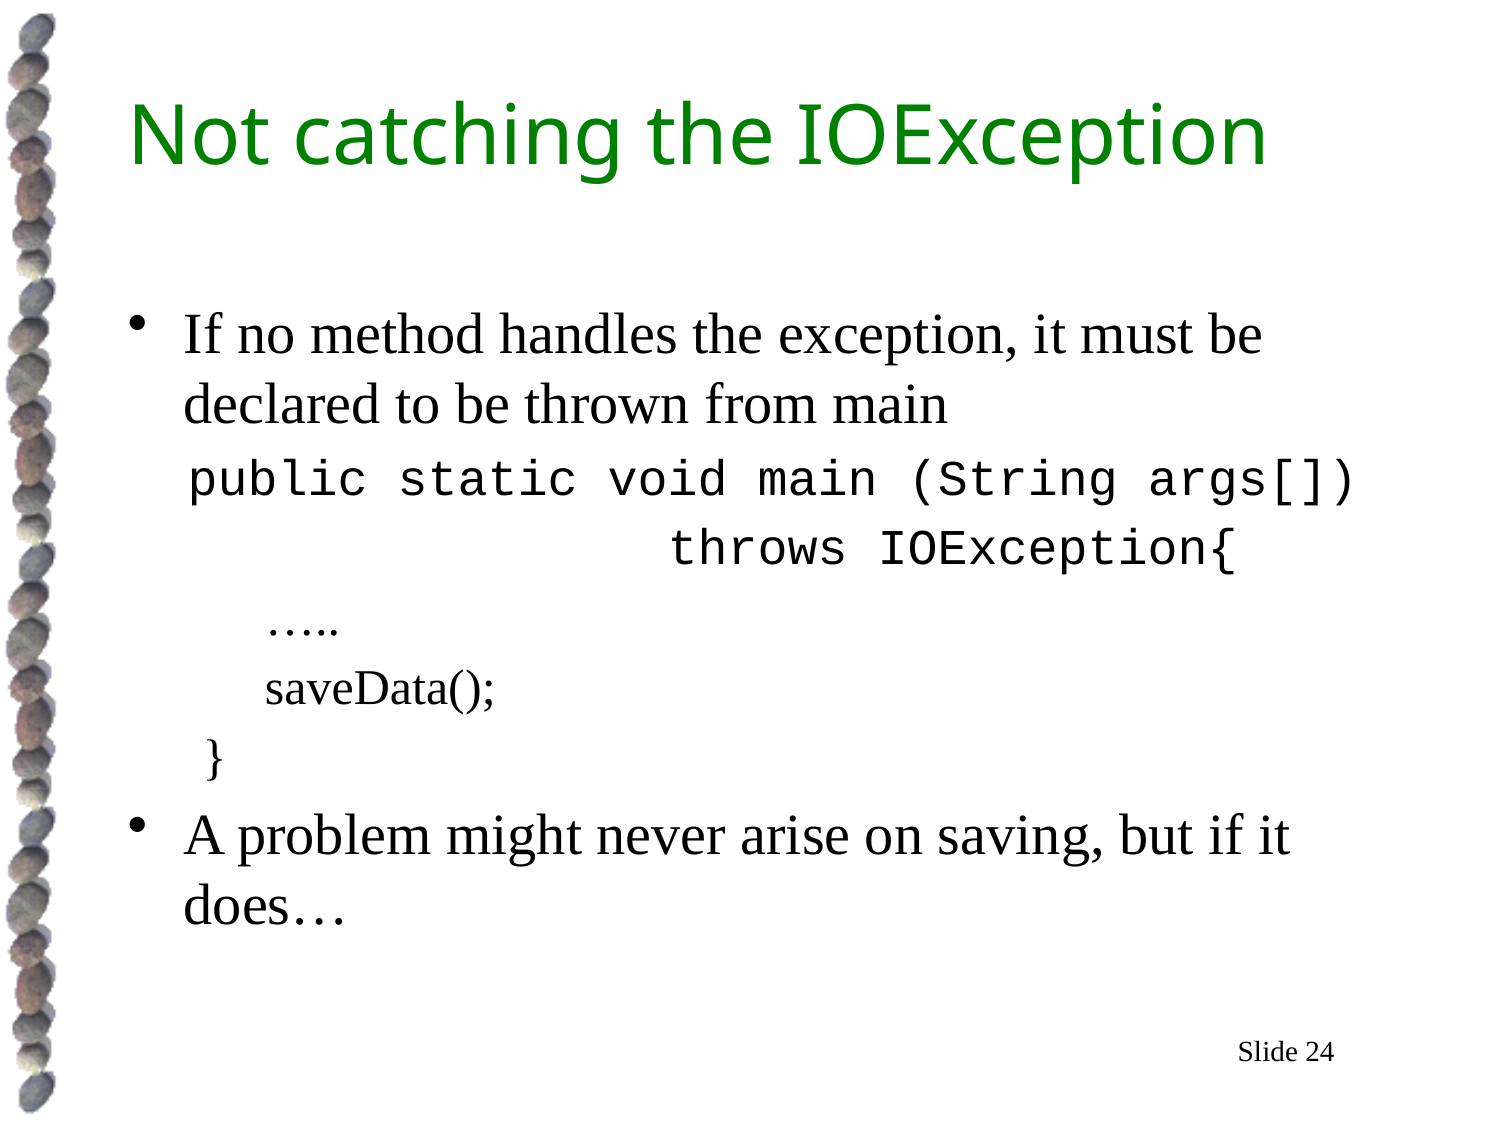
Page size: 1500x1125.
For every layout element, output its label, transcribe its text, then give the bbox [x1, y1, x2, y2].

title Not catching the IOException [112, 75, 1388, 188]
picture [0, 0, 65, 1125]
slide_number Slide 24 [1037, 1024, 1351, 1101]
list If no method handles the exception, it must be declared to be thrown from main public static void main (String args[]) throws IOException{ ….. saveData(); } A problem might never arise on saving, but if it does… [112, 287, 1388, 963]
